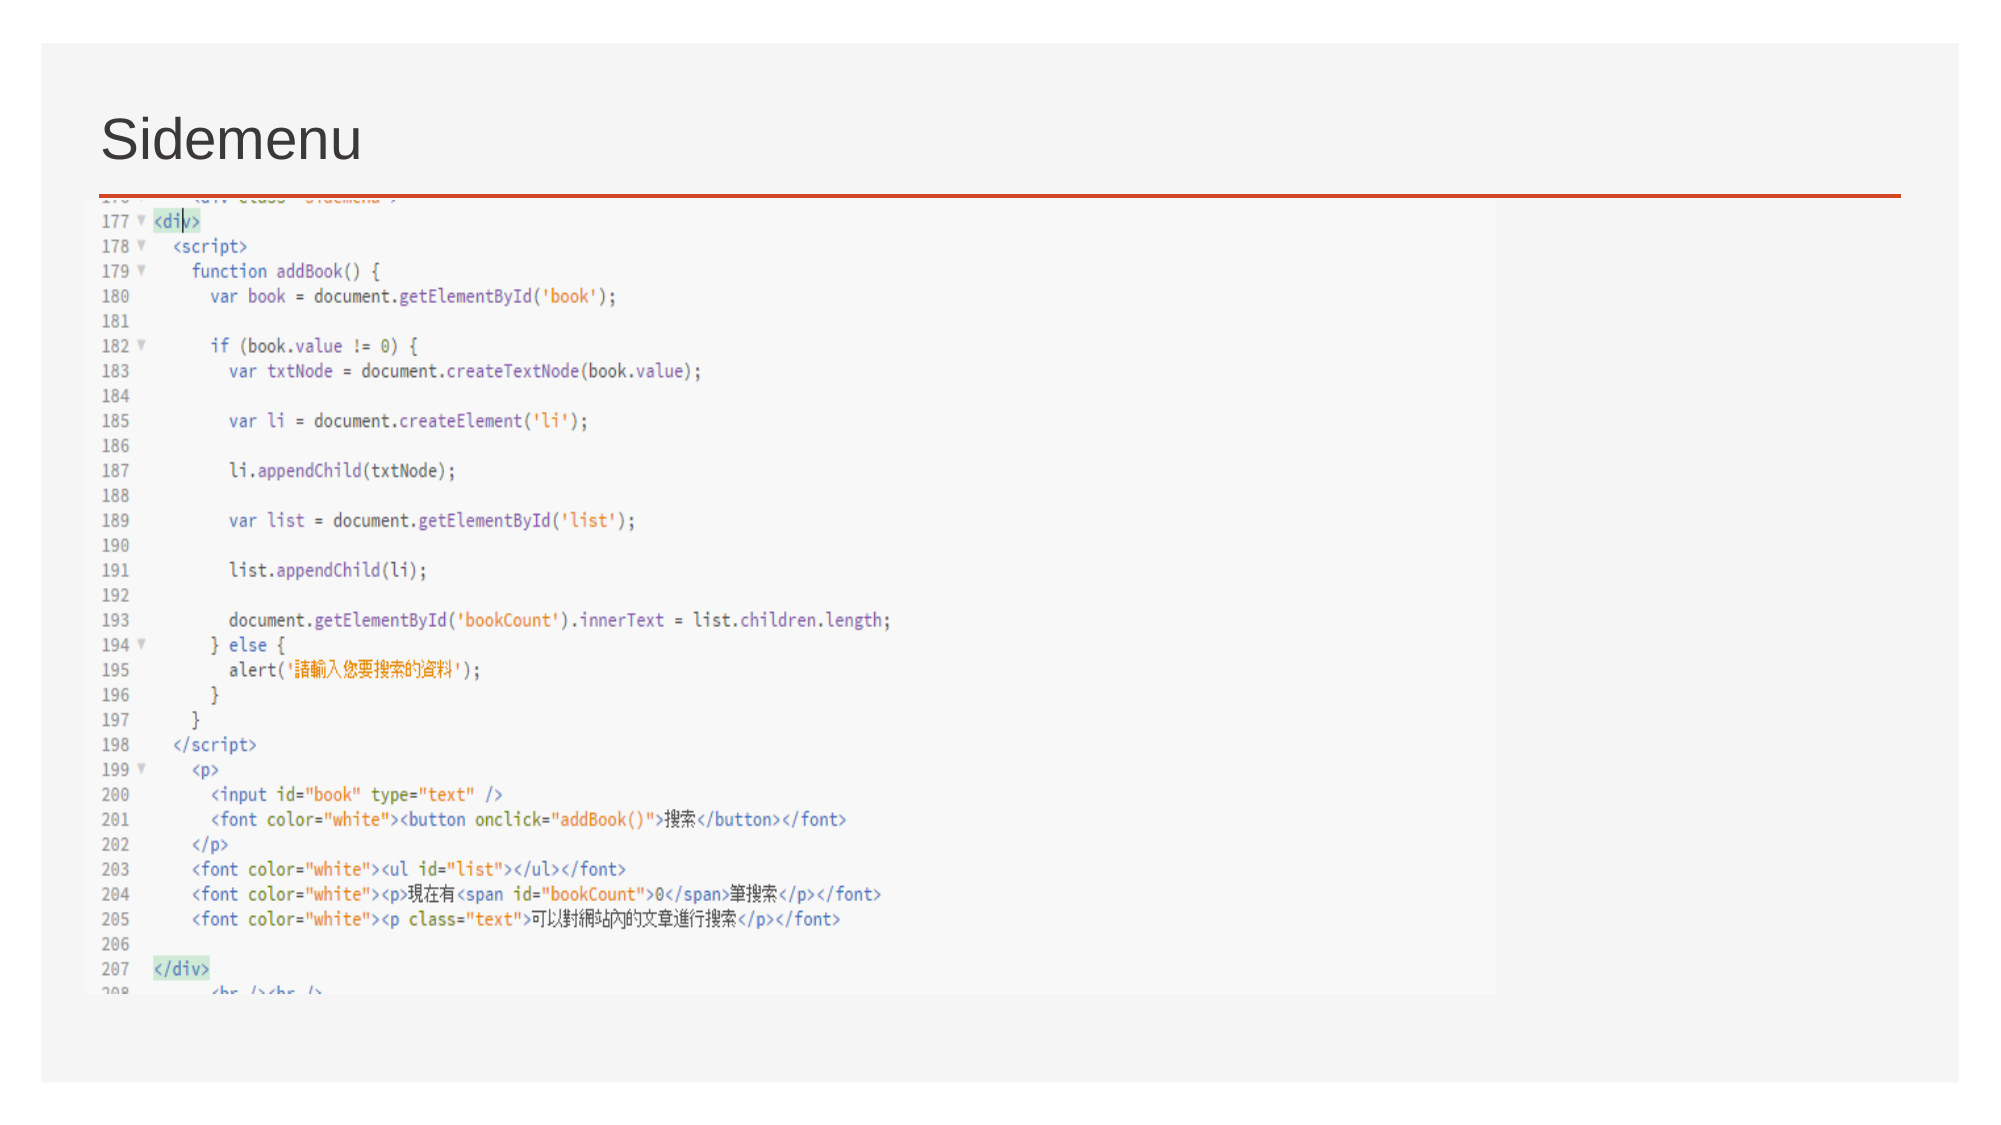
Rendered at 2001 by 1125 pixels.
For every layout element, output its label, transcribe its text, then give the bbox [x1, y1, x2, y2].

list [85, 200, 1496, 994]
title Sidemenu [85, 73, 1214, 179]
